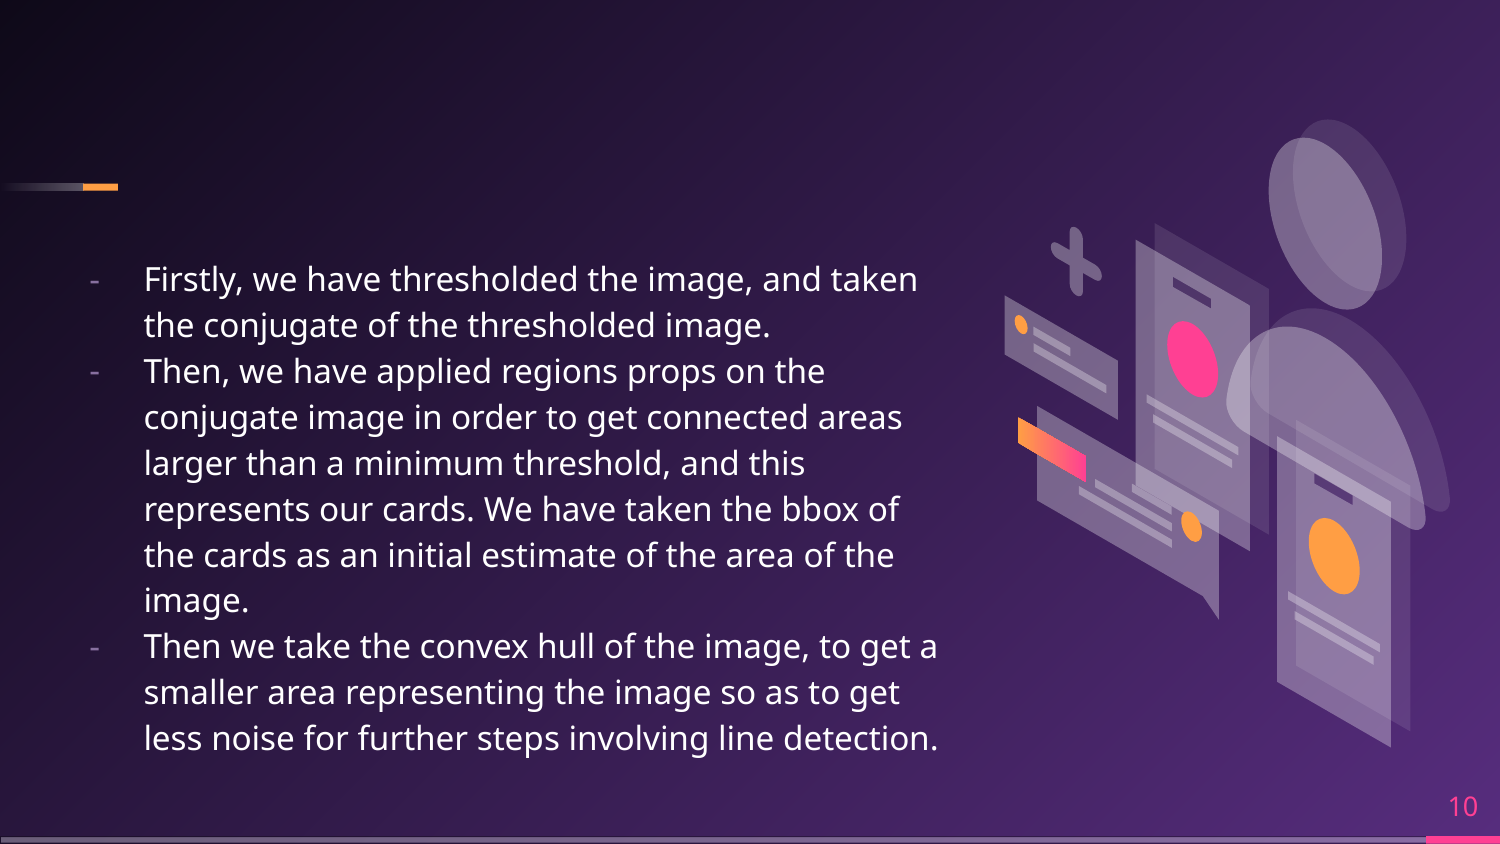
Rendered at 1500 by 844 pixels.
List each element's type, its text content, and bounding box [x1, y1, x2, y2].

list Firstly, we have thresholded the image, and taken the conjugate of the thresholded image. Then, we have applied regions props on the conjugate image in order to get connected areas larger than a minimum threshold, and this represents our cards. We have taken the bbox of the cards as an initial estimate of the area of the image. Then we take the convex hull of the image, to get a smaller area representing the image so as to get less noise for further steps involving line detection. [68, 252, 957, 748]
slide_number ‹#› [1426, 779, 1500, 837]
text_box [1004, 119, 1451, 749]
